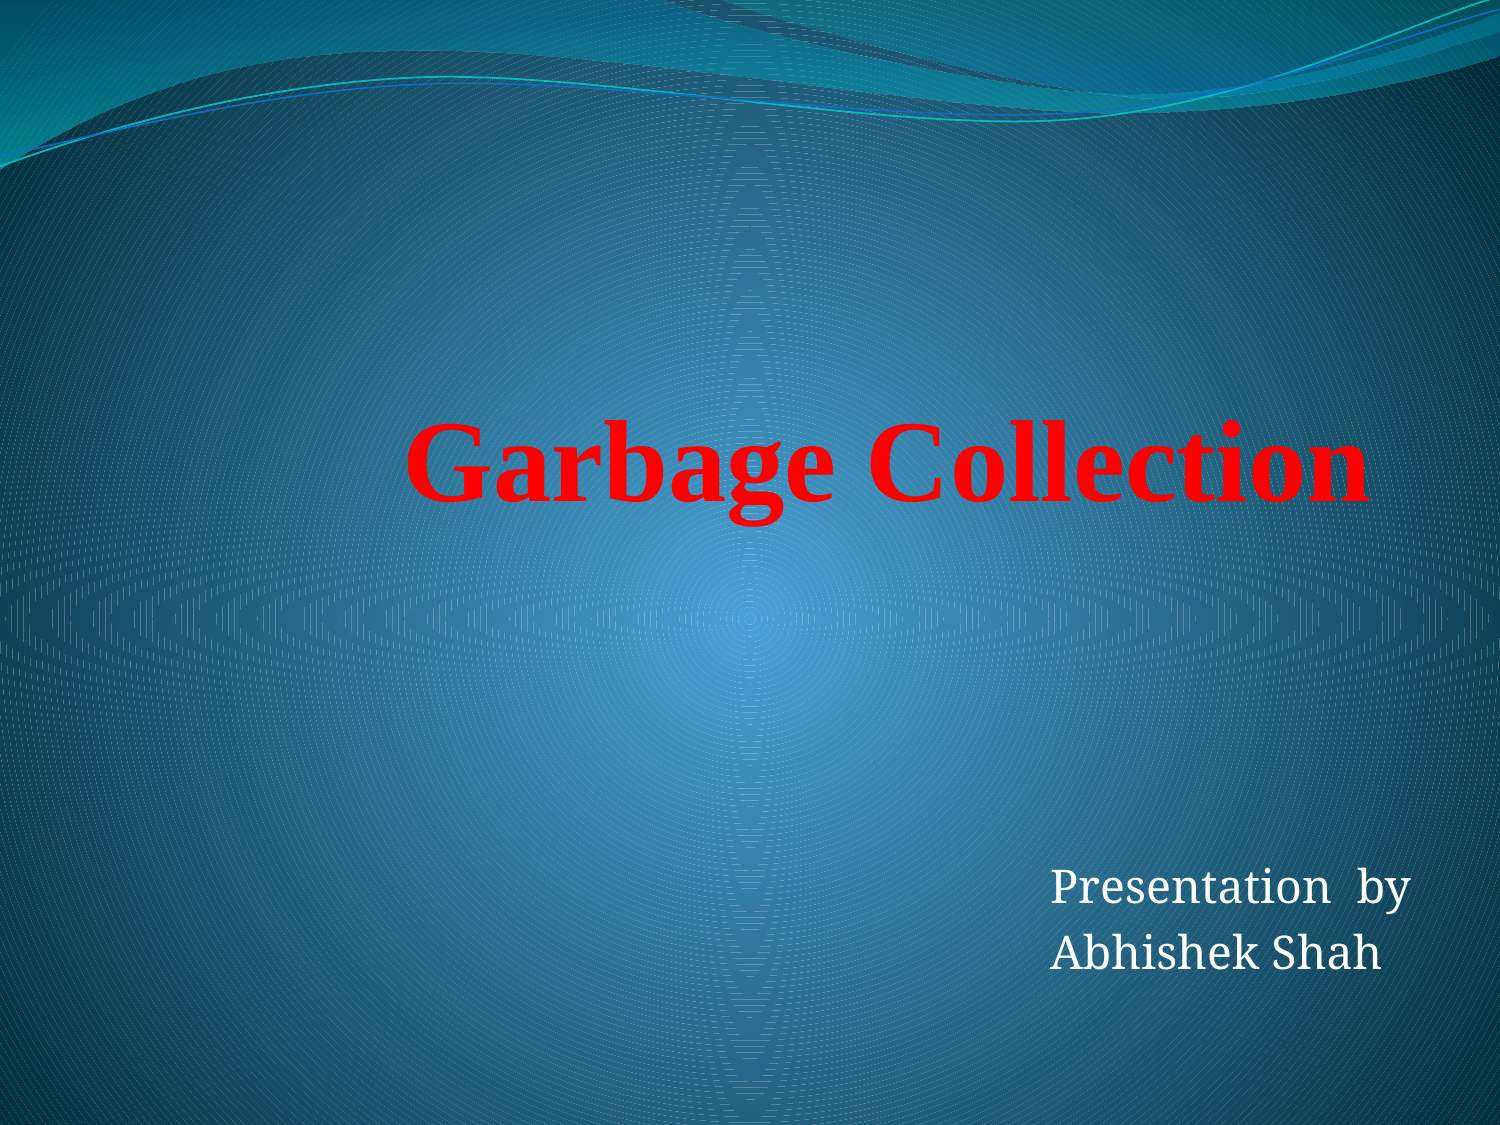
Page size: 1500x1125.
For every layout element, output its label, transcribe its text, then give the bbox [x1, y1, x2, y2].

title Garbage Collection [87, 224, 1376, 525]
subtitle Presentation by Abhishek Shah [1050, 849, 1450, 988]
